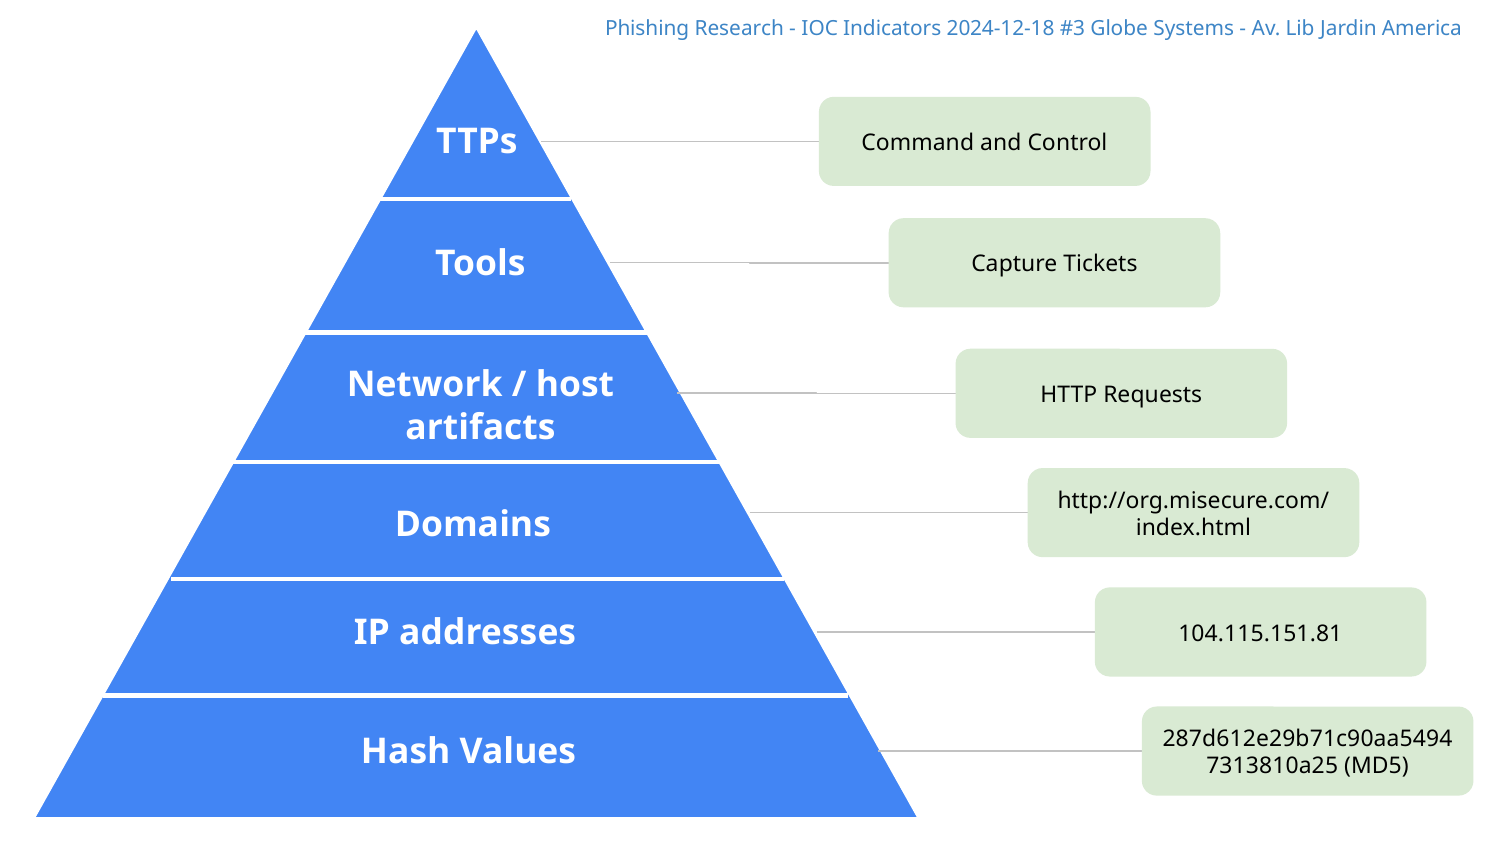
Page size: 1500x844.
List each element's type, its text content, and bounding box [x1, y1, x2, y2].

text_box http://org.misecure.com/index.html [1027, 468, 1360, 558]
text_box 287d612e29b71c90aa54947313810a25 (MD5) [1141, 706, 1474, 796]
text_box 104.115.151.81 [1094, 587, 1427, 677]
text_box Phishing Research - IOC Indicators 2024-12-18 #3 Globe Systems - Av. Lib Jardin America [590, 2, 1500, 53]
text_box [31, 24, 922, 820]
text_box HTTP Requests [955, 348, 1288, 438]
text_box Capture Tickets [927, 218, 1221, 308]
text_box Command and Control [927, 96, 1151, 186]
